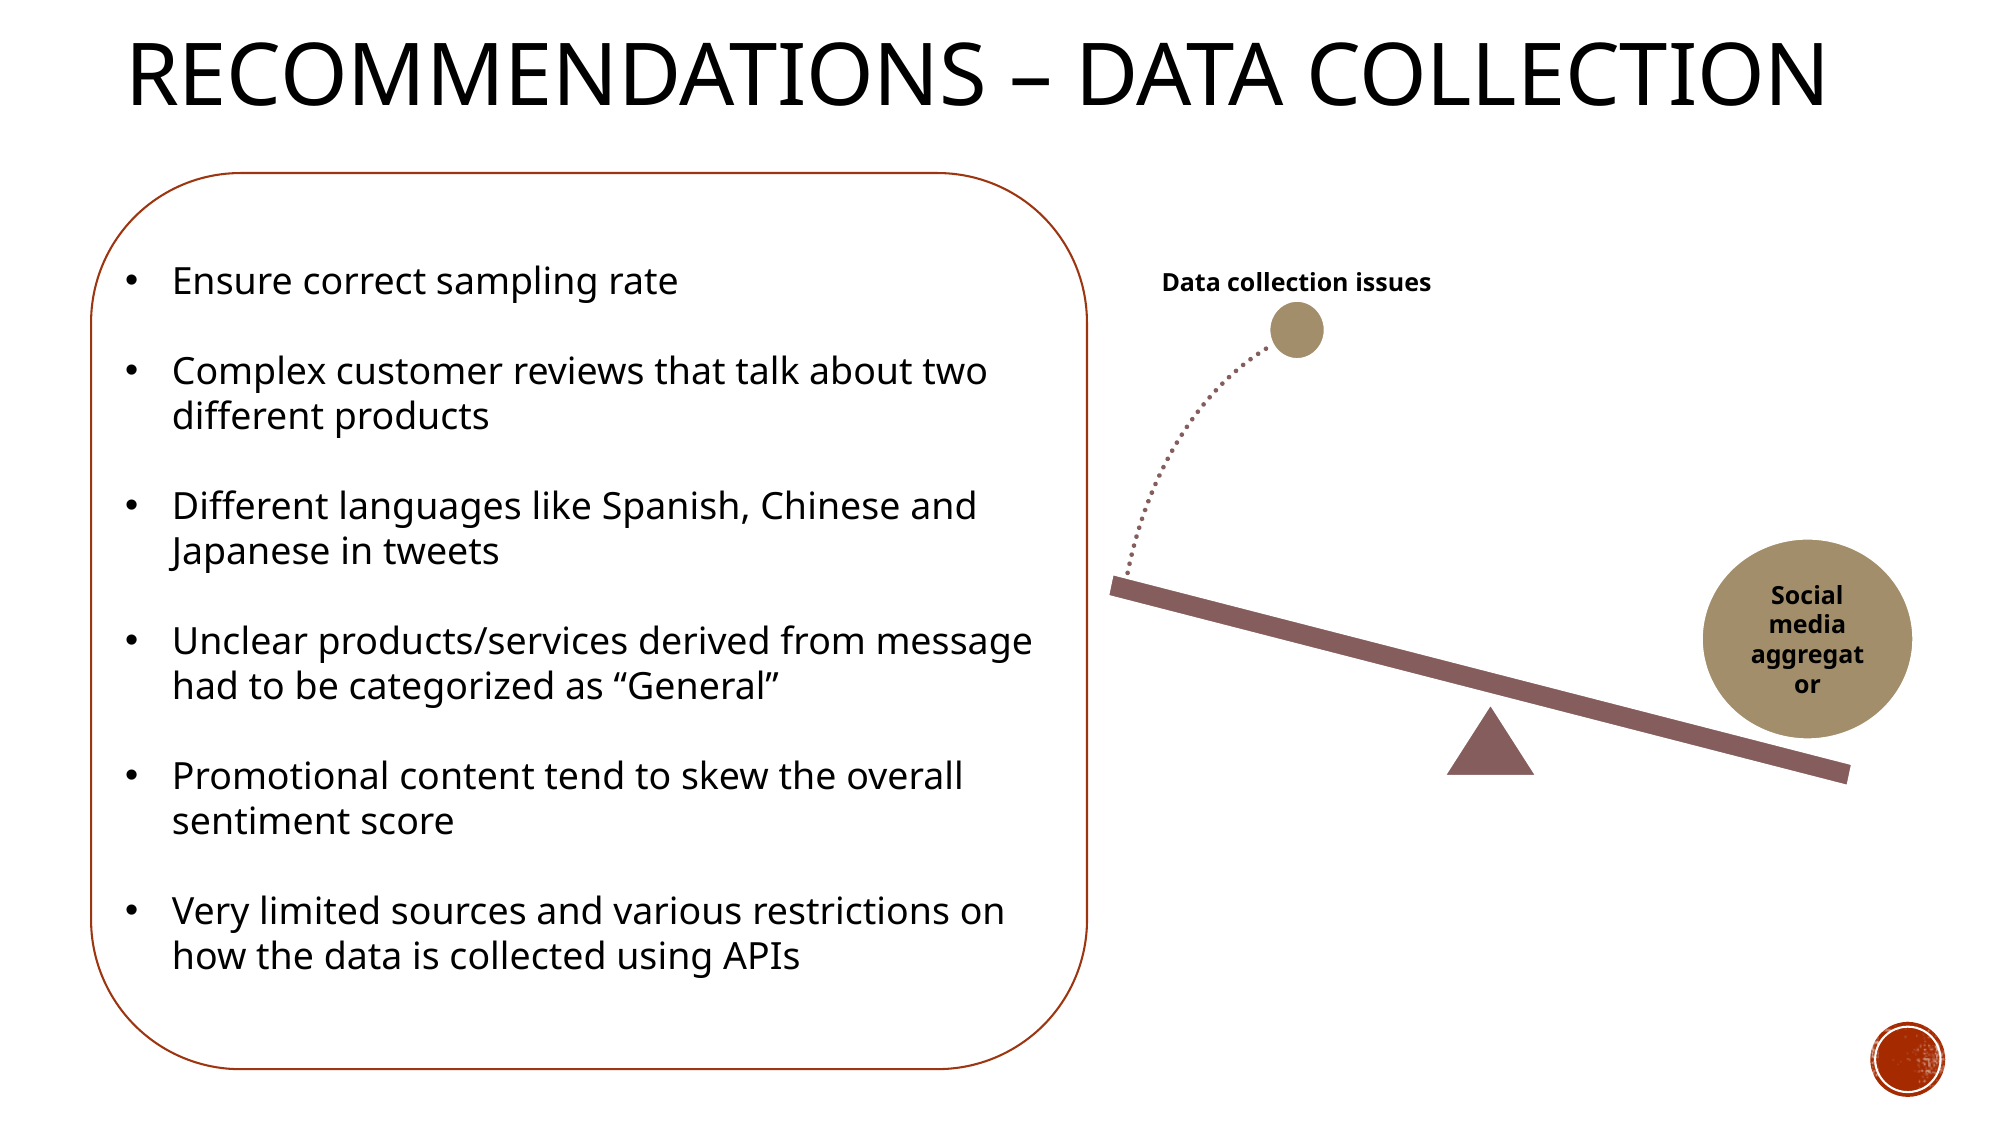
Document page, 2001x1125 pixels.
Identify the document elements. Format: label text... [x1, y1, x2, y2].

text_box Data collection issues [1146, 258, 1447, 302]
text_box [1111, 302, 1912, 785]
text_box [90, 171, 1089, 1071]
text_box Ensure correct sampling rate Complex customer reviews that talk about two different products Different languages like Spanish, Chinese and Japanese in tweets Unclear products/services derived from message had to be categorized as “General” Promotional content tend to skew the overall sentiment score Very limited sources and various restrictions on how the data is collected using APIs [1070, 249, 1102, 985]
title RECOMMENDATIONS – DATA COLLECTION [110, 21, 1881, 133]
